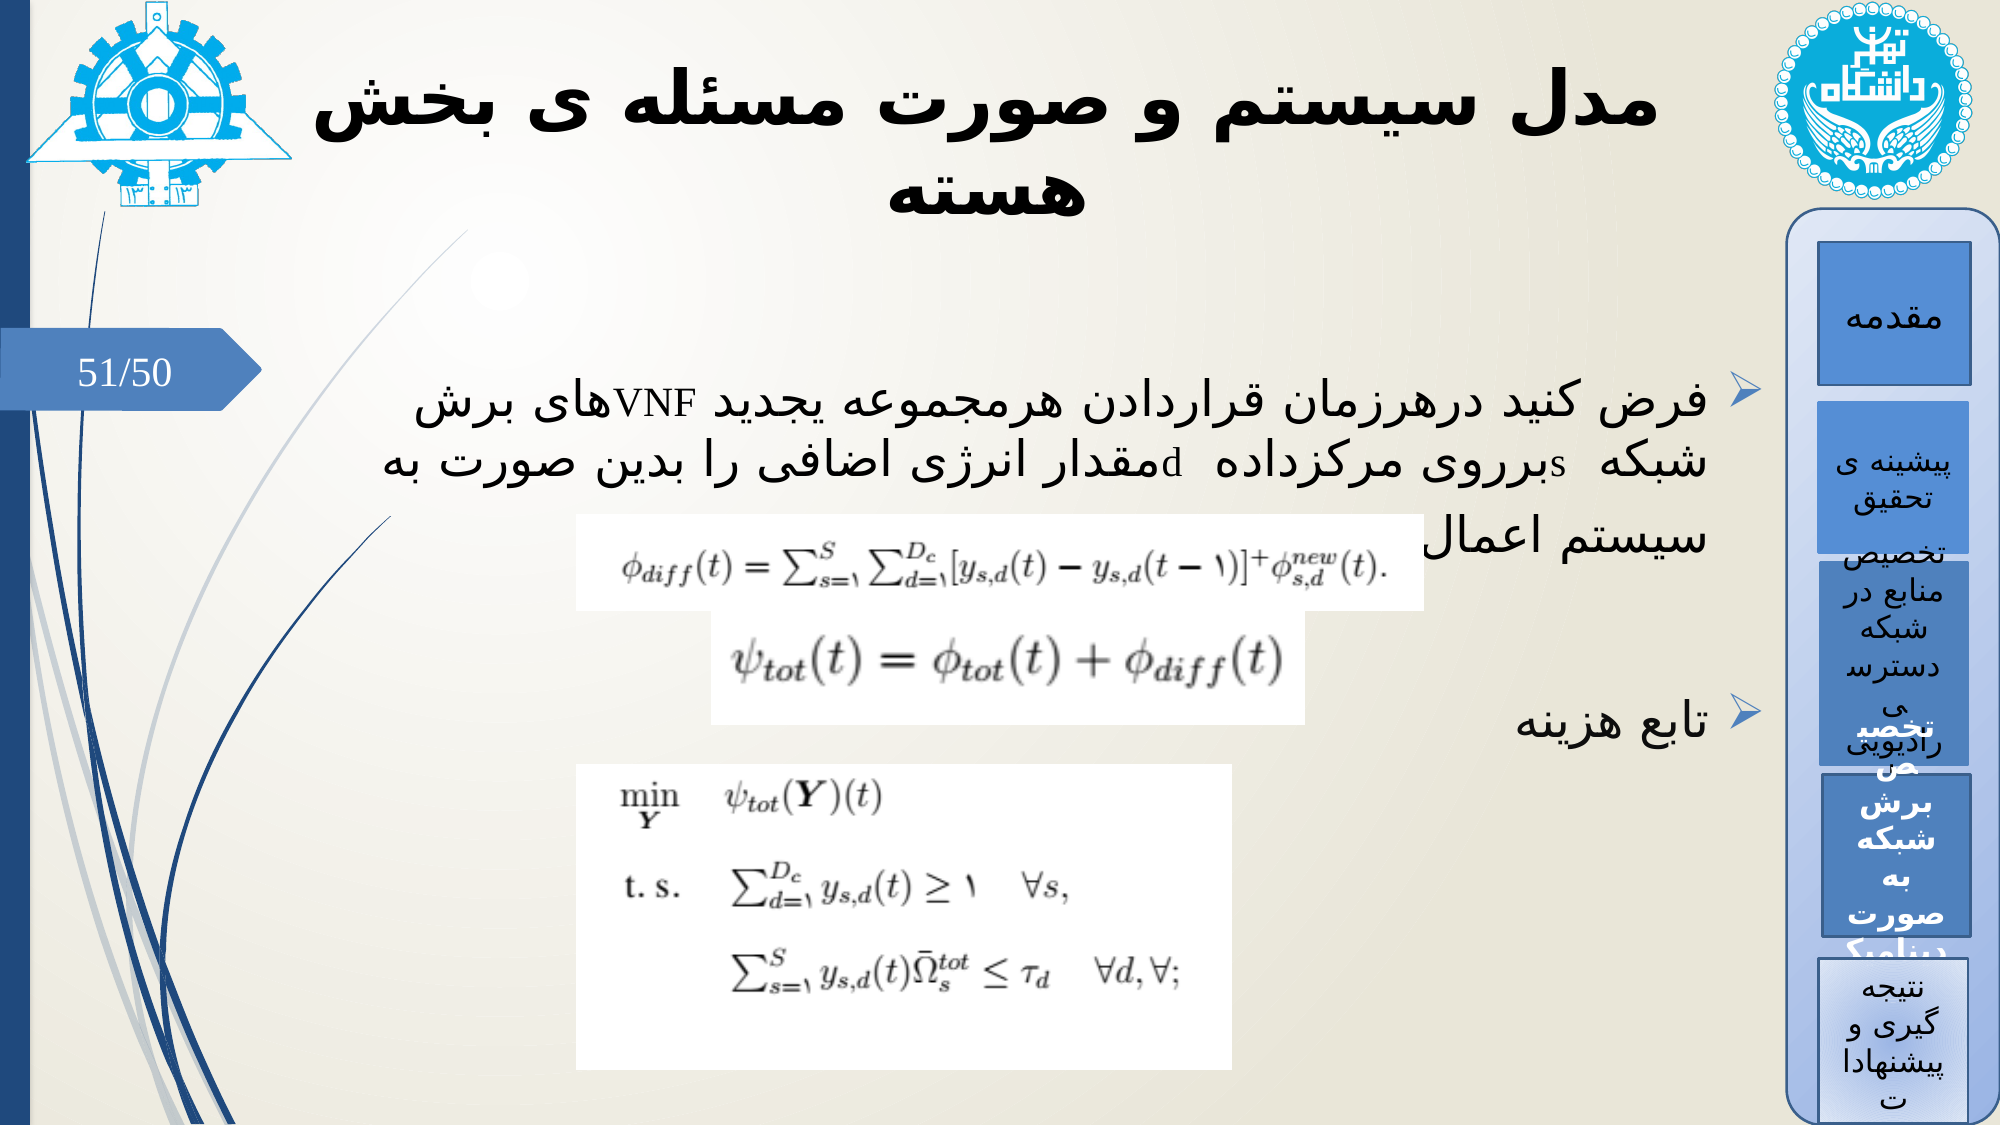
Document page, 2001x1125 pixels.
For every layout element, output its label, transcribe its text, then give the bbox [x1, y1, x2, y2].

picture [575, 764, 1232, 1070]
title مدل سیستم و صورت مسئله ی بخش هسته [256, 41, 1719, 252]
picture [1772, 0, 1974, 201]
text_box پیشینه ی تحقیق [1817, 401, 1969, 554]
text_box تخصیص برش شبکه به صورت دینامیکی [1821, 773, 1972, 938]
picture [23, 0, 294, 209]
text_box مقدمه [1817, 241, 1972, 386]
text_box تخصیص منابع در شبکه دسترسی رادیویی باز [1819, 561, 1969, 766]
list فرض کنید درهرزمان قراردادن هرمجموعه یجدید VNFهای برش شبکه sبرروی مرکزداده dمقدار انرژی اضافی را بدین صورت به سیستم اعمال کنند تابع هزینه [318, 358, 1781, 979]
slide_number 51/50 [23, 339, 188, 400]
text_box [1785, 207, 2000, 1125]
picture [575, 513, 1425, 726]
text_box نتیجه گیری و پیشنهادات [1817, 957, 1969, 1125]
